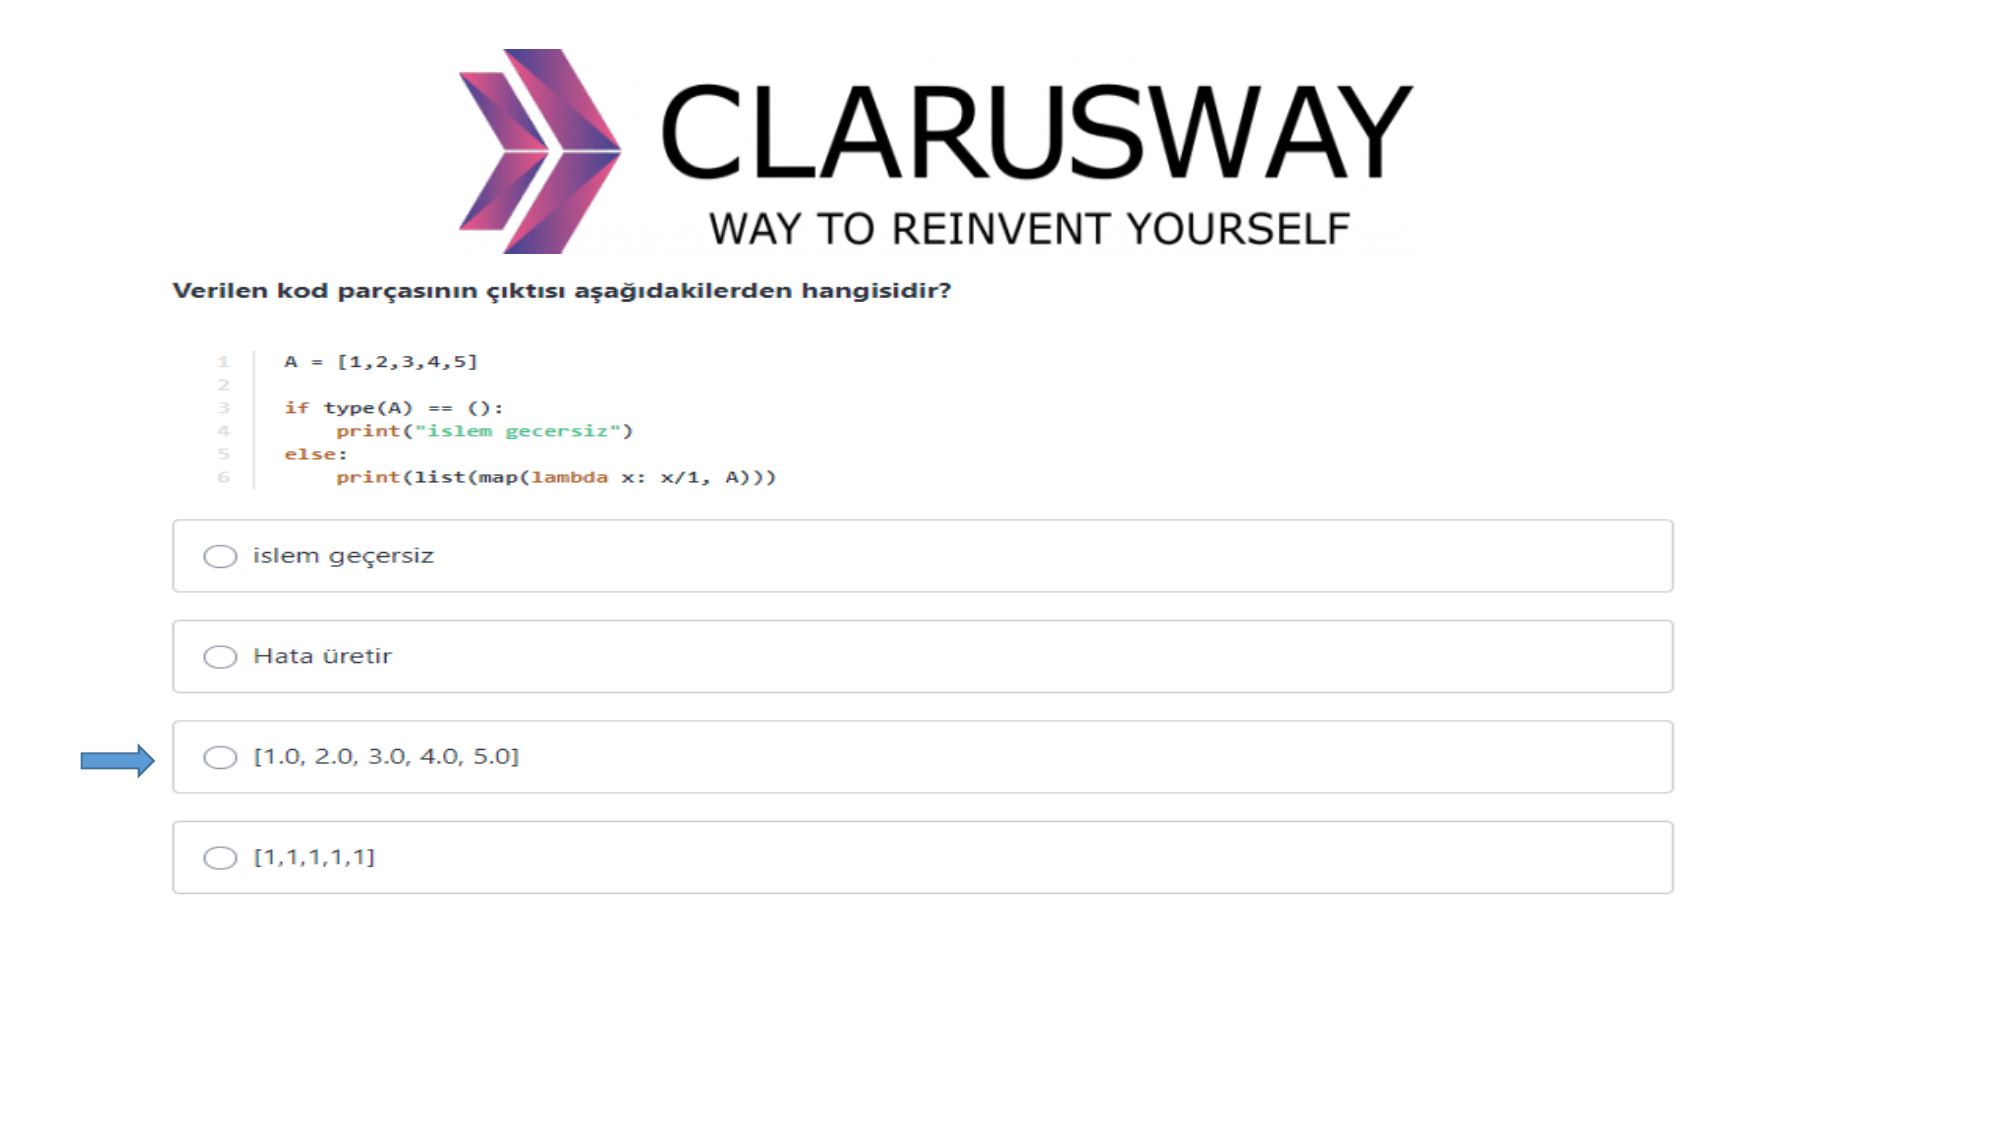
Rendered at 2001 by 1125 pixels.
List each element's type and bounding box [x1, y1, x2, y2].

text_box [80, 752, 102, 770]
picture [459, 48, 1414, 254]
picture [102, 273, 1867, 989]
